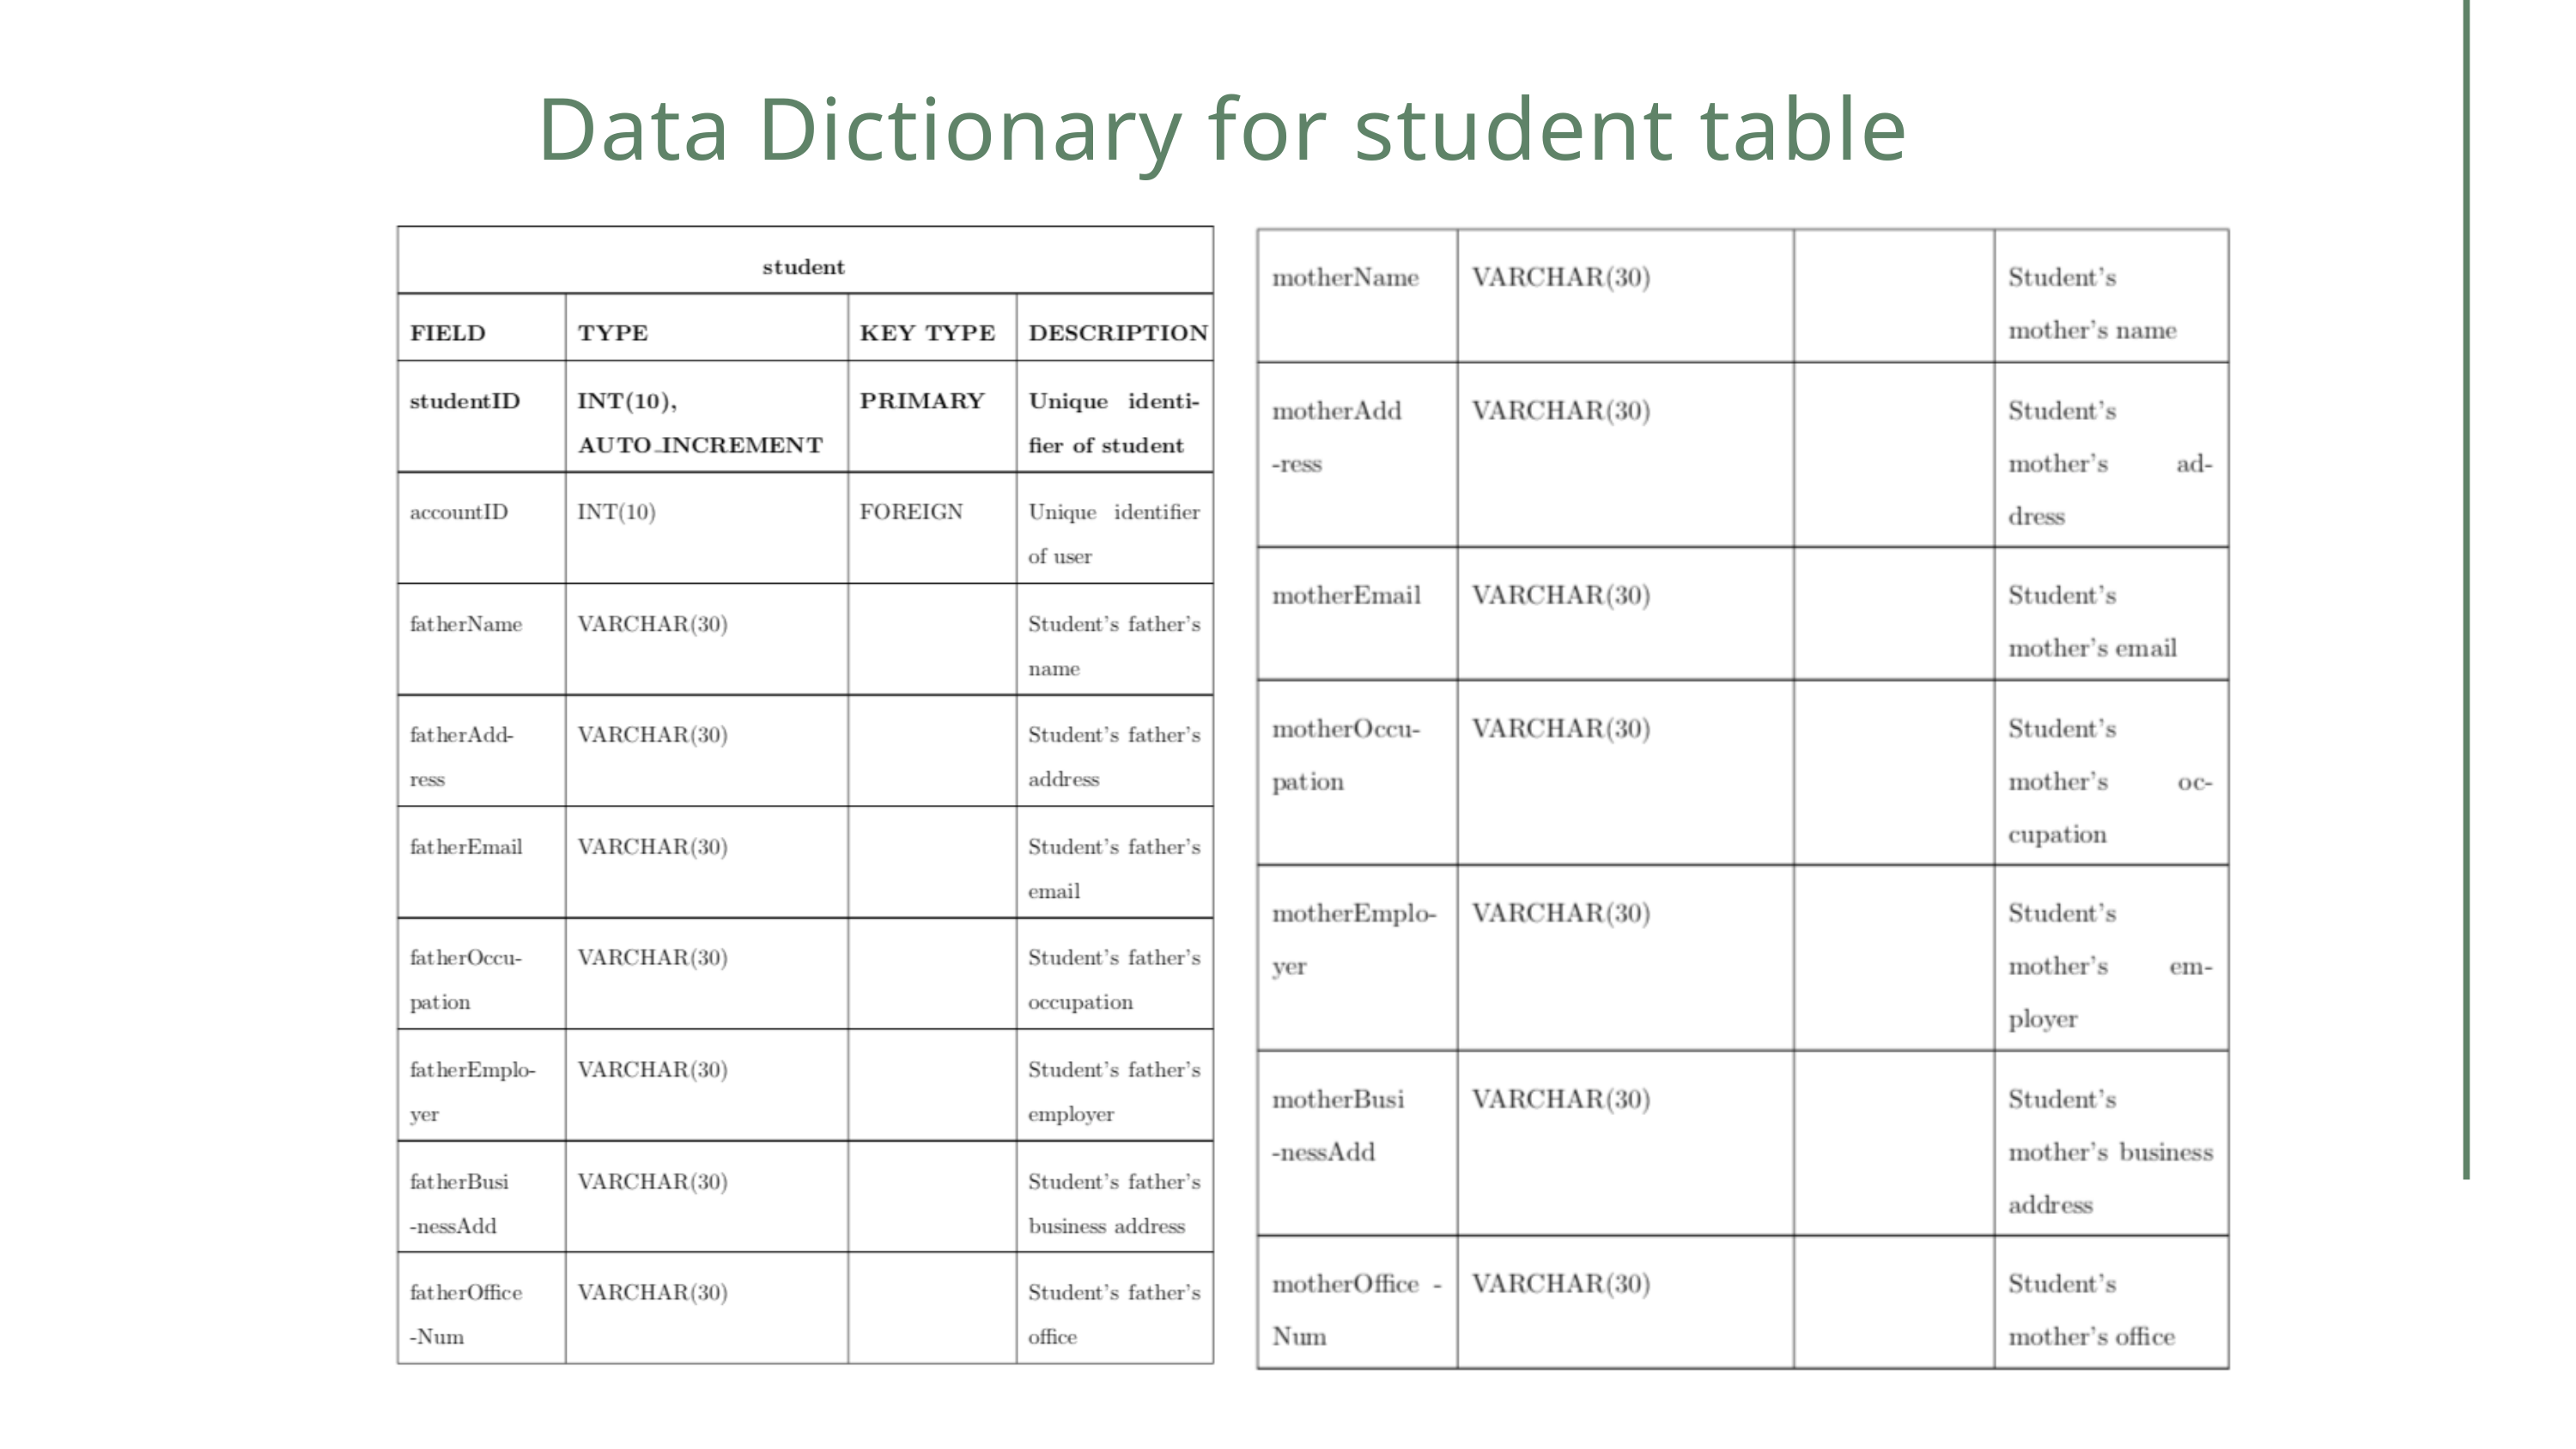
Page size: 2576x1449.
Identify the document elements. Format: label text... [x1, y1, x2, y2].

picture [1249, 219, 2242, 1379]
text_box Data Dictionary for student table [98, 69, 2350, 178]
picture [386, 219, 1224, 1379]
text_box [2395, 0, 2532, 1403]
